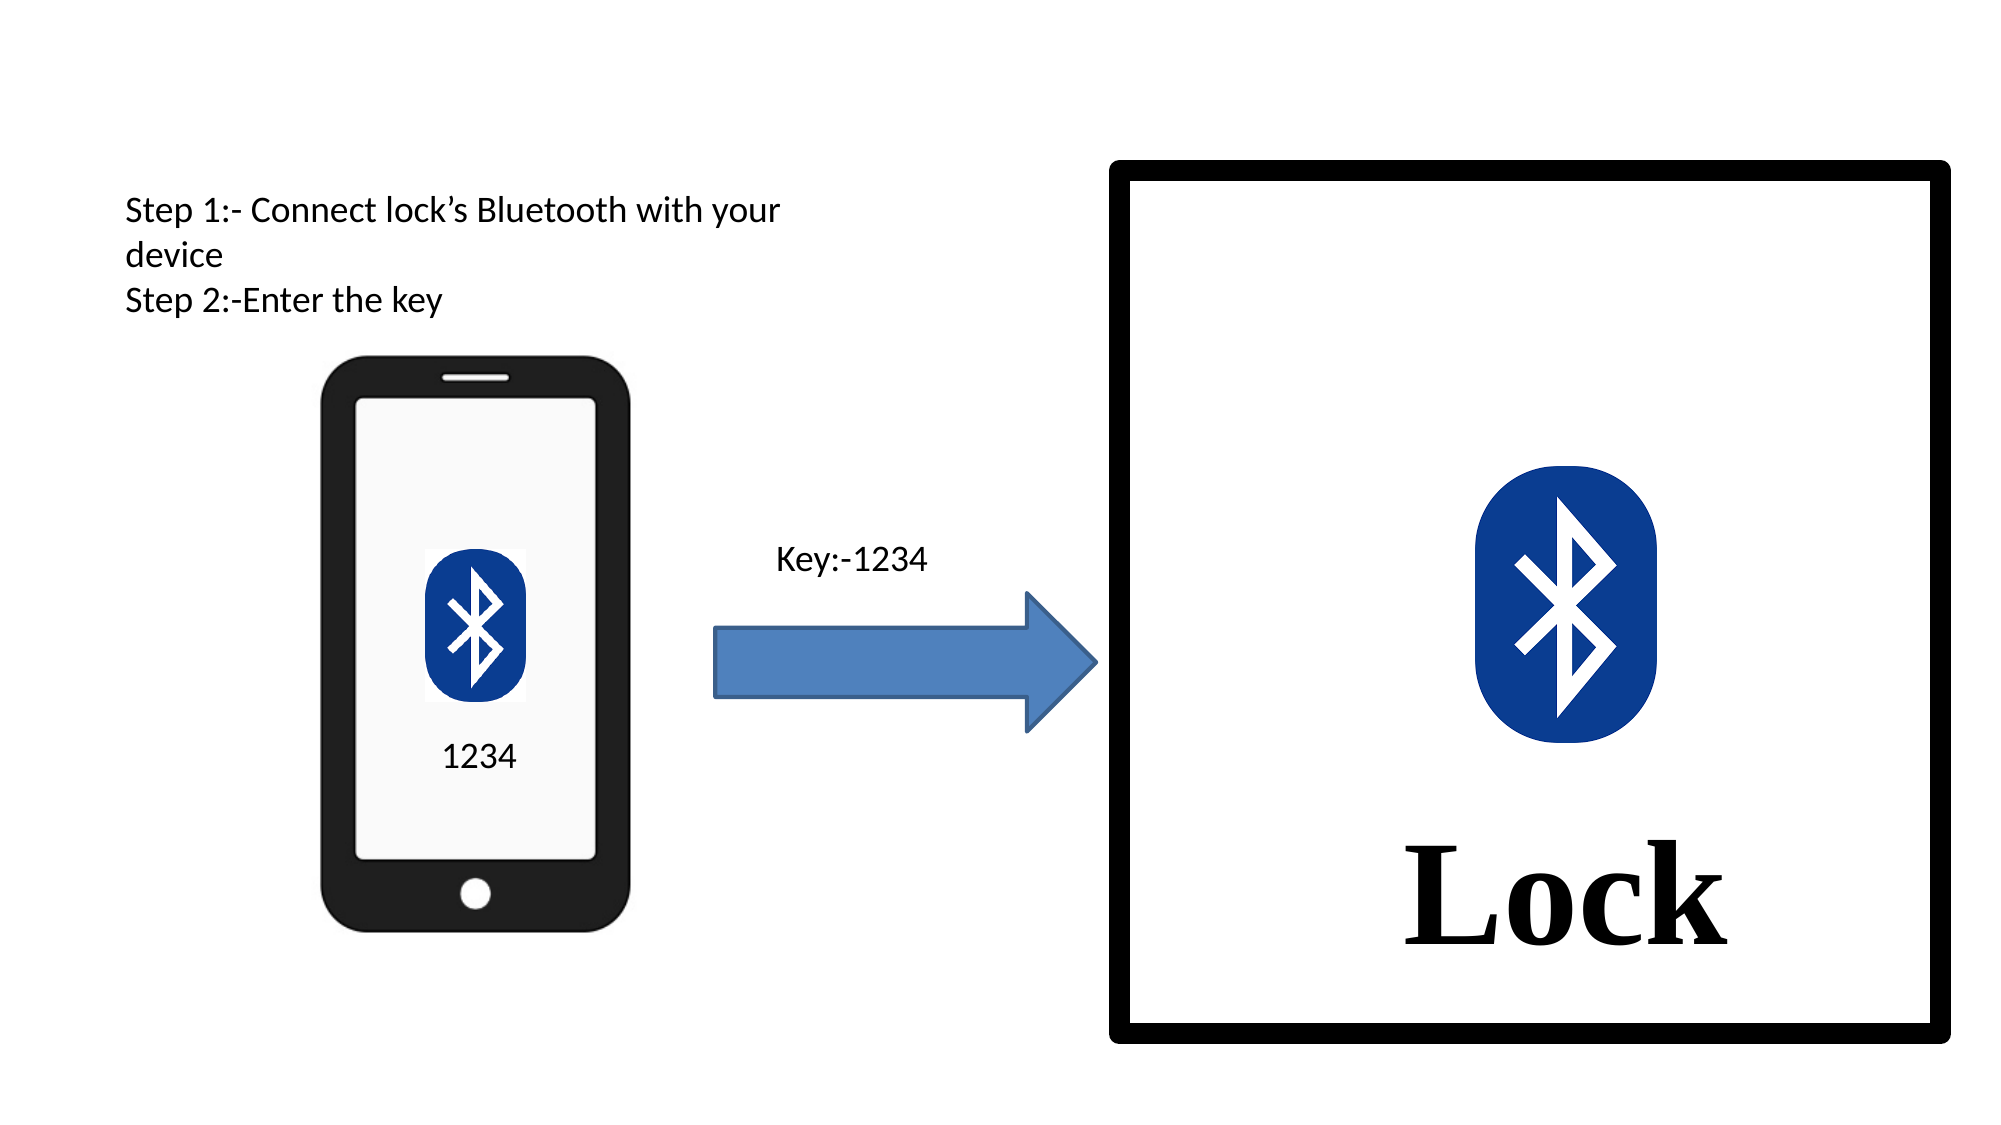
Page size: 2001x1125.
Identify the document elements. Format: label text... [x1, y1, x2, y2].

picture [188, 350, 762, 938]
text_box Lock [1388, 786, 2000, 1125]
text_box Key:-1234 [766, 526, 1043, 586]
text_box [1117, 169, 1943, 1036]
picture [1474, 466, 1658, 744]
text_box Step 1:- Connect lock’s Bluetooth with your device Step 2:-Enter the key [110, 177, 887, 328]
text_box [766, 591, 1099, 734]
